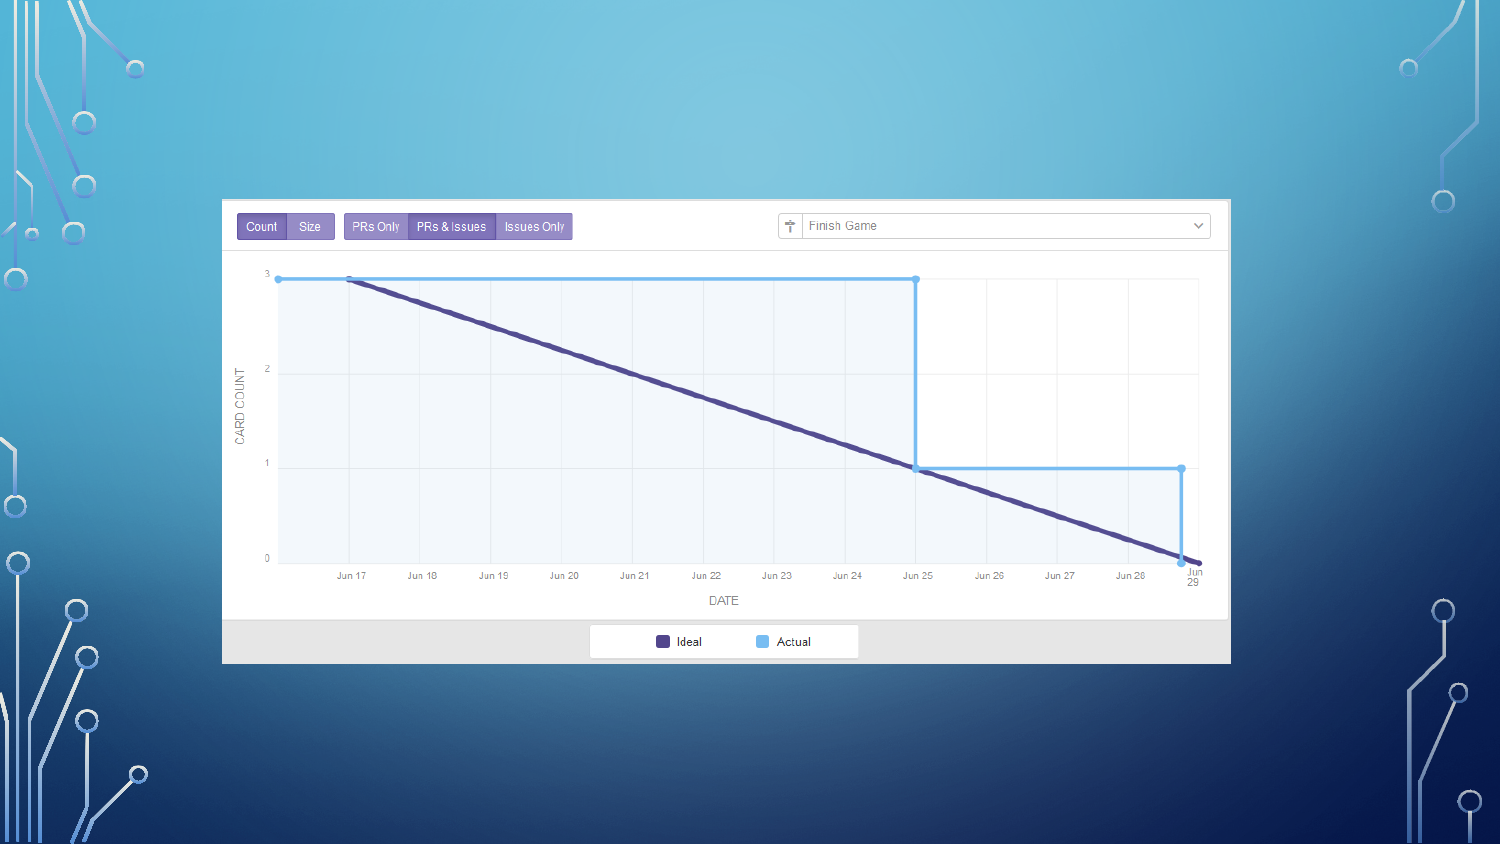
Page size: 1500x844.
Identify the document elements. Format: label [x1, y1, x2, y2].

picture [222, 198, 1232, 664]
